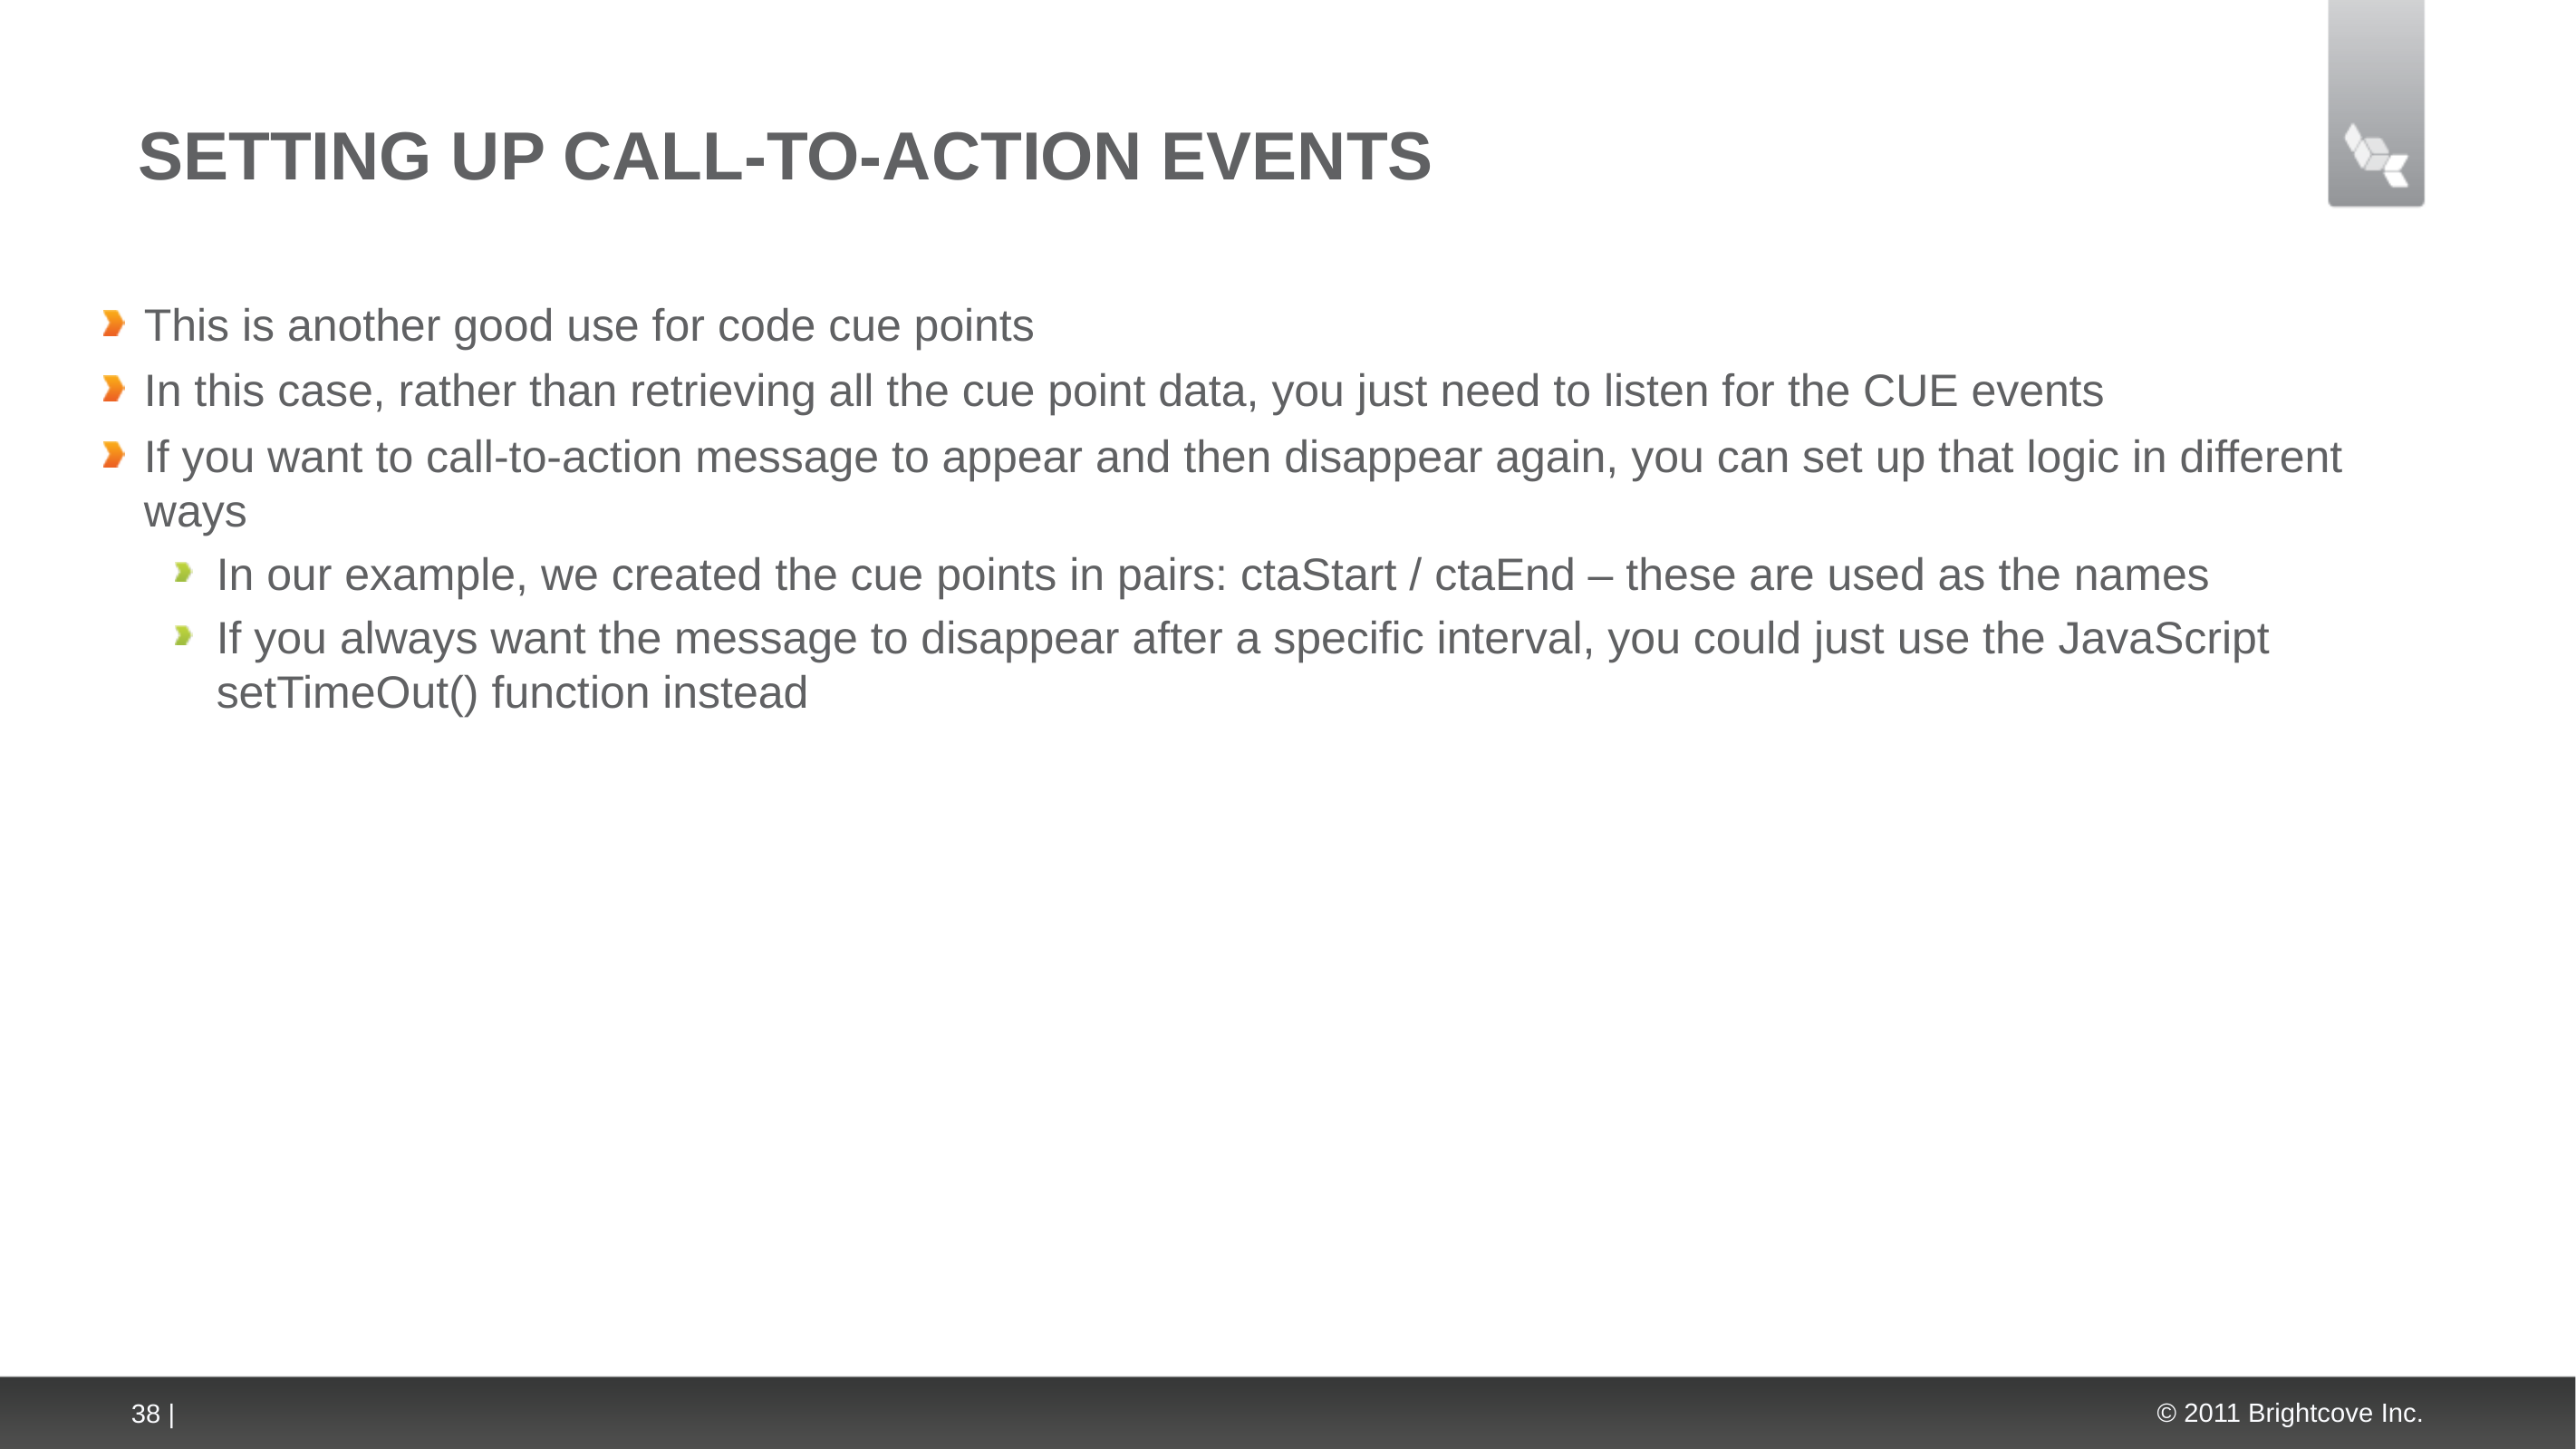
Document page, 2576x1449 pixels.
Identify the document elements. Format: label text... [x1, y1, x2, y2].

title Setting up Call-to-Action Events [115, 43, 2270, 261]
list This is another good use for code cue points In this case, rather than retrieving all the cue point data, you just need to listen for the CUE events If you want to call-to-action message to appear and then disappear again, you can set up that logic in different ways In our example, we created the cue points in pairs: ctaStart / ctaEnd – these are used as the names If you always want the message to disappear after a specific interval, you could just use the JavaScript setTimeOut() function instead [80, 284, 2441, 1207]
slide_number 38 | [88, 1374, 189, 1449]
picture [0, 0, 2576, 1449]
